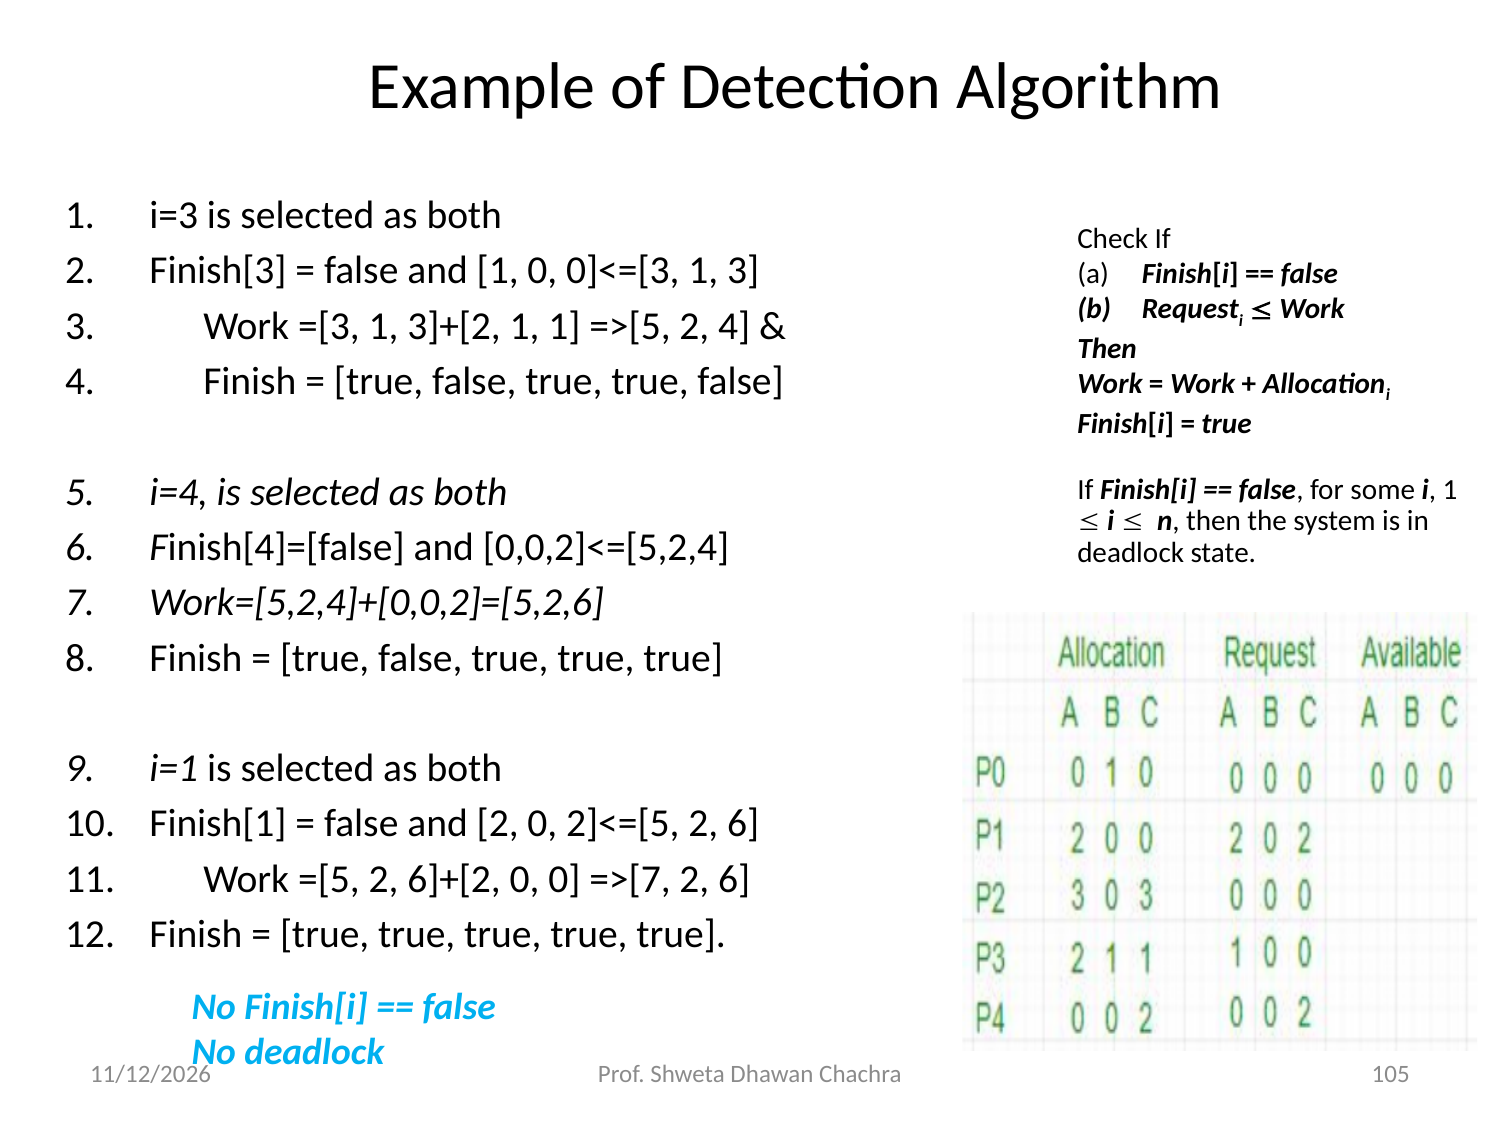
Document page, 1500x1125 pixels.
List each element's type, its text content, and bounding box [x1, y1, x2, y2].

footer Prof. Shweta Dhawan Chachra [512, 1042, 988, 1103]
picture [962, 612, 1478, 1051]
text_box Check If (a) Finish[i] == false Requesti  Work Then Work = Work + Allocationi Finish[i] = true If Finish[i] == false, for some i, 1  i  n, then the system is in deadlock state. [1062, 212, 1500, 611]
text_box No Finish[i] == false No deadlock [176, 974, 512, 1080]
title Example of Detection Algorithm [167, 35, 1425, 130]
slide_number 105 [1074, 1060, 1425, 1103]
list i=3 is selected as both Finish[3] = false and [1, 0, 0]<=[3, 1, 3] Work =[3, 1, 3]+[2, 1, 1] =>[5, 2, 4] & Finish = [true, false, true, true, false] i=4, is selected as both Finish[4]=[false] and [0,0,2]<=[5,2,4] Work=[5,2,4]+[0,0,2]=[5,2,6] Finish = [true, false, true, true, true] i=1 is selected as both Finish[1] = false and [2, 0, 2]<=[5, 2, 6] Work =[5, 2, 6]+[2, 0, 0] =>[7, 2, 6] Finish = [true, true, true, true, true]. [50, 181, 1038, 1088]
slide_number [75, 1042, 425, 1103]
